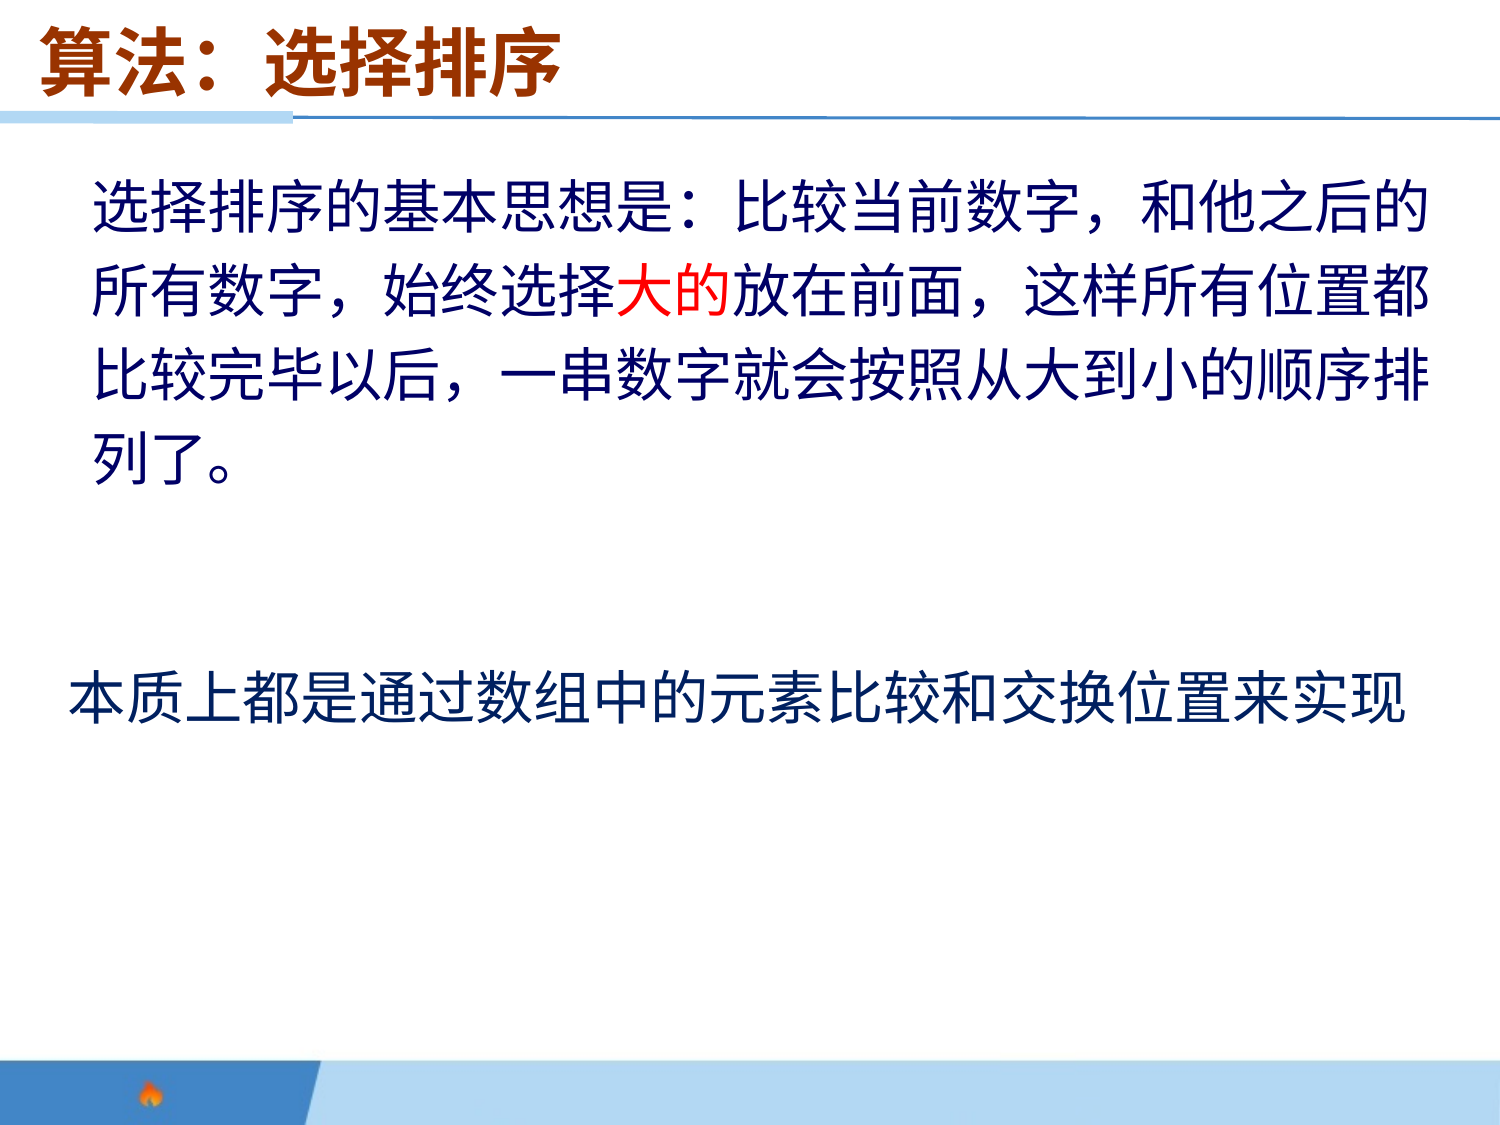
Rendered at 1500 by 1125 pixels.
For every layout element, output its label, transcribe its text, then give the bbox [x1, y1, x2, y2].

text_box 本质上都是通过数组中的元素比较和交换位置来实现 [53, 653, 1436, 739]
text_box 算法：选择排序 [23, 7, 827, 113]
text_box 选择排序的基本思想是：比较当前数字，和他之后的所有数字，始终选择大的放在前面，这样所有位置都比较完毕以后，一串数字就会按照从大到小的顺序排列了。 [76, 148, 1447, 500]
picture [0, 119, 1500, 1125]
picture [0, 0, 1500, 116]
